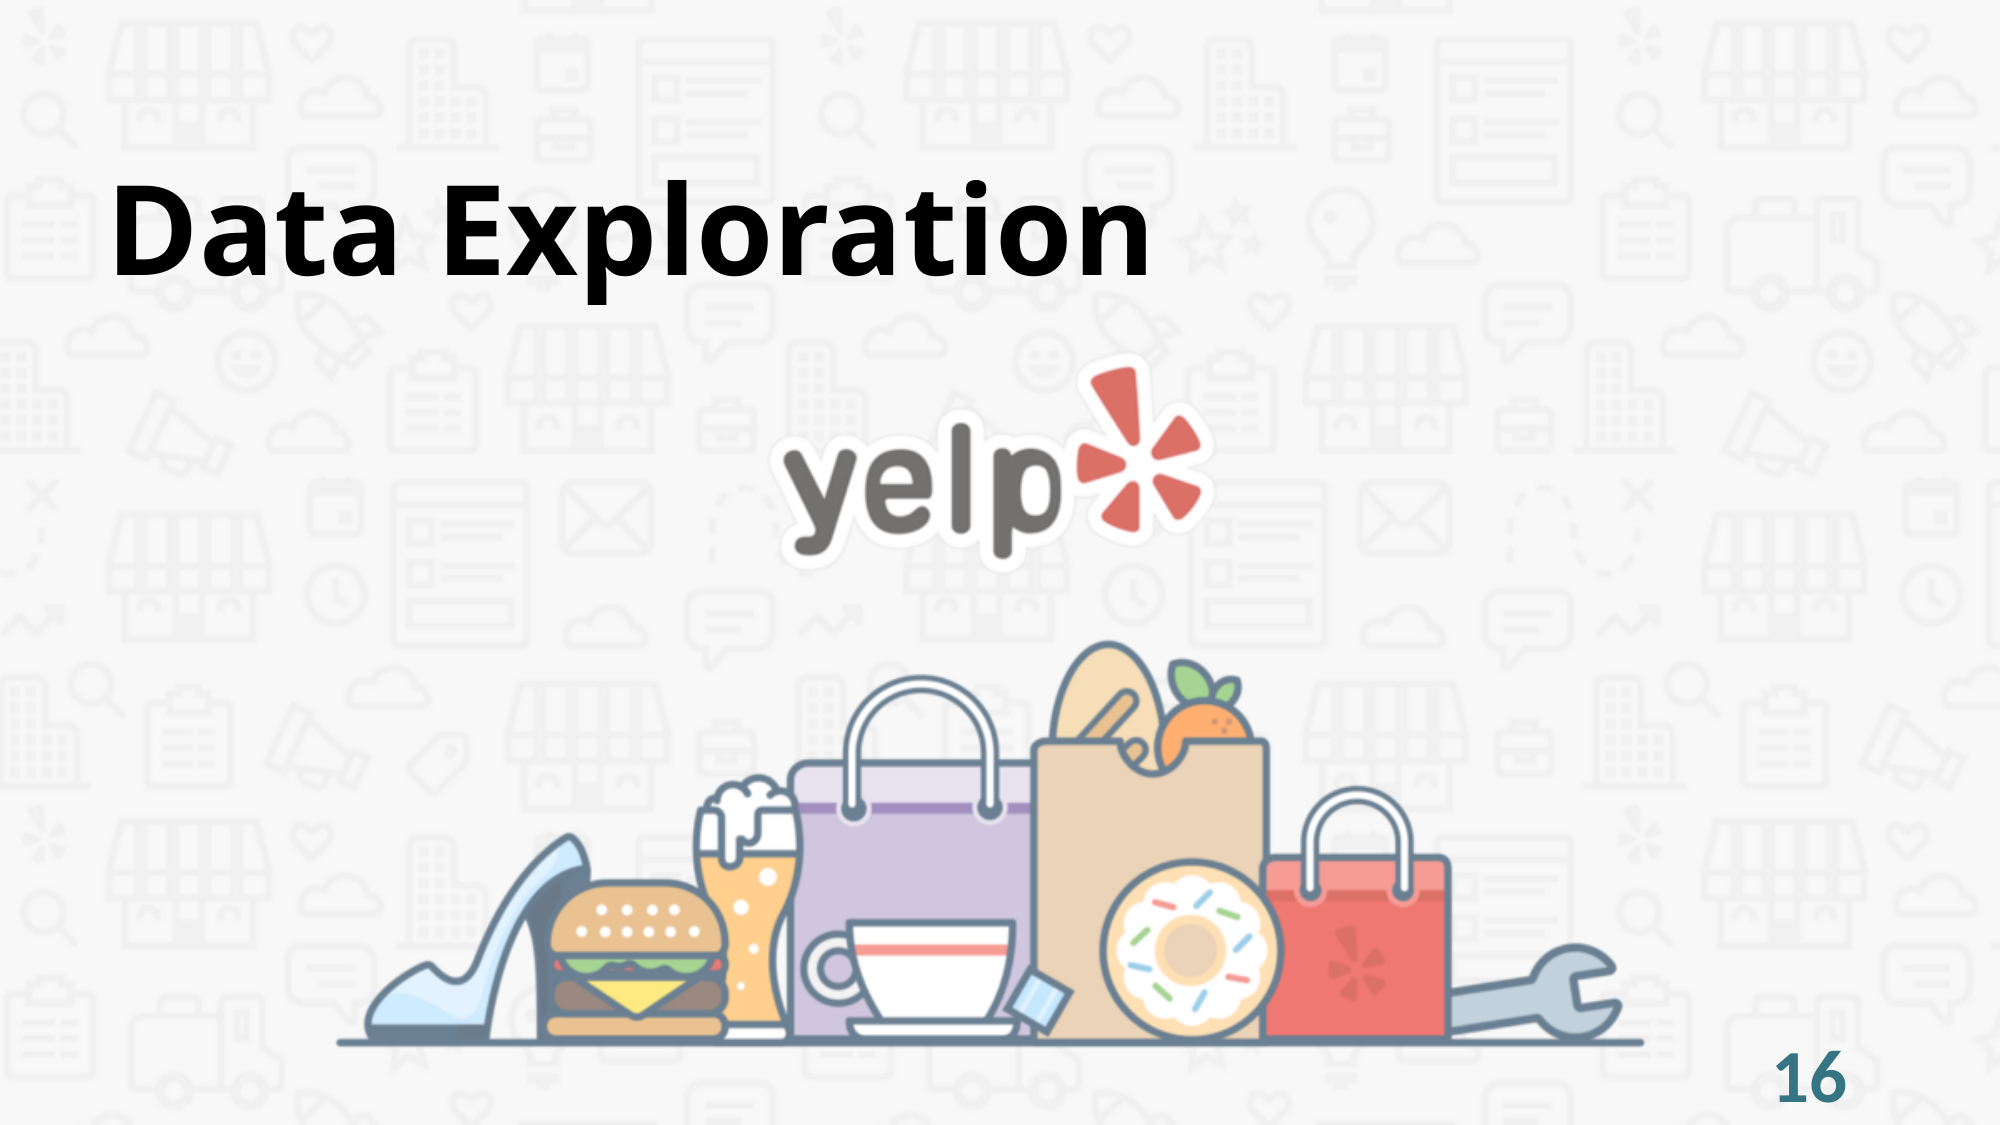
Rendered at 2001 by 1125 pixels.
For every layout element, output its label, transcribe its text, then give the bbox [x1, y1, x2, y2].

slide_number 16 [1412, 1042, 1863, 1103]
title Data Exploration [91, 83, 1817, 310]
table_header False F1 score [0, 0, 2000, 1125]
